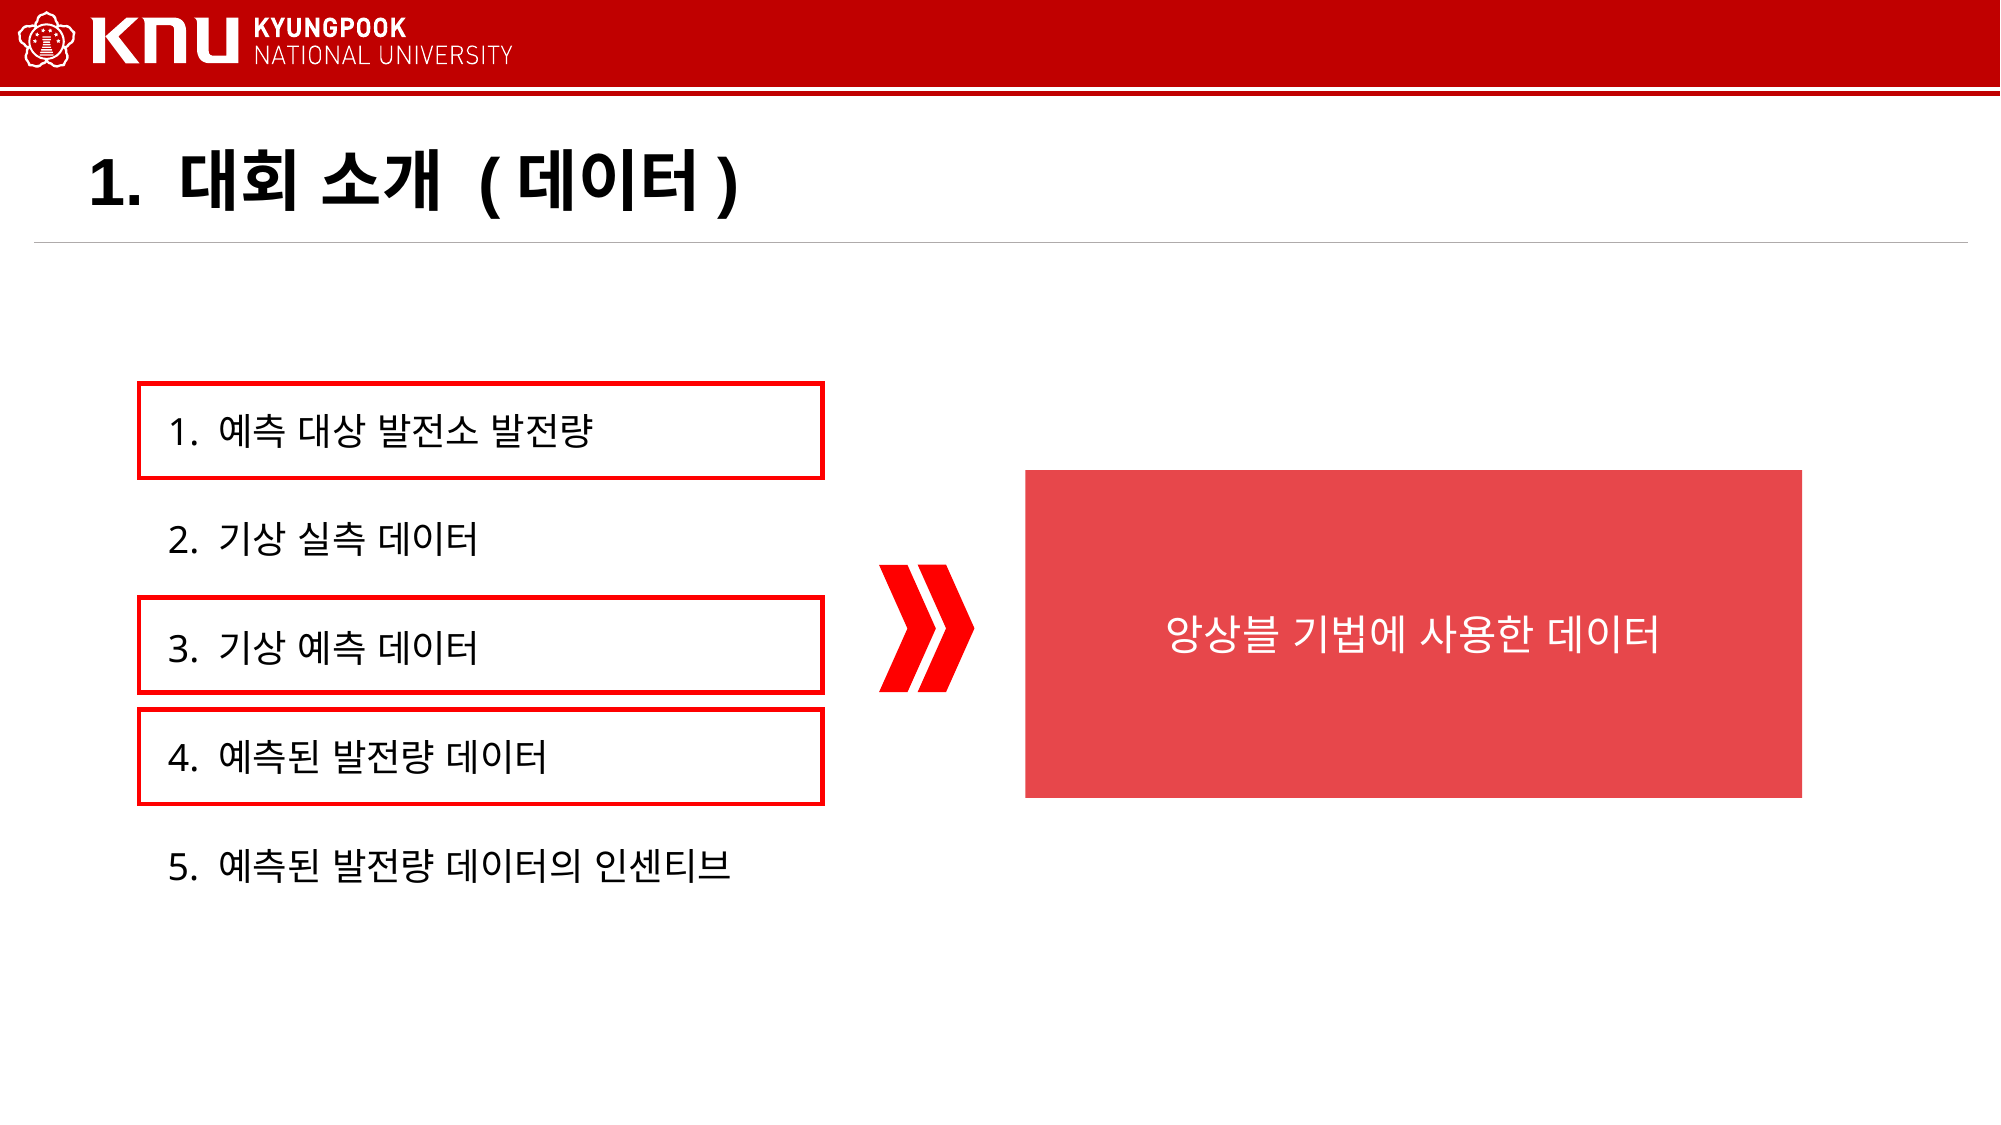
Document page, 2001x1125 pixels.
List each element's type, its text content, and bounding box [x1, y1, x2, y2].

text_box [138, 597, 824, 693]
text_box 1. 대회 소개 (데이터) [74, 131, 1276, 226]
text_box 2. 기상 실측 데이터 [153, 509, 766, 569]
text_box [138, 383, 824, 479]
text_box [138, 709, 824, 805]
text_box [879, 564, 975, 693]
text_box 5. 예측된 발전량 데이터의 인센티브 [153, 835, 837, 896]
text_box 앙상블 기법에 사용한 데이터 [1024, 469, 1803, 799]
